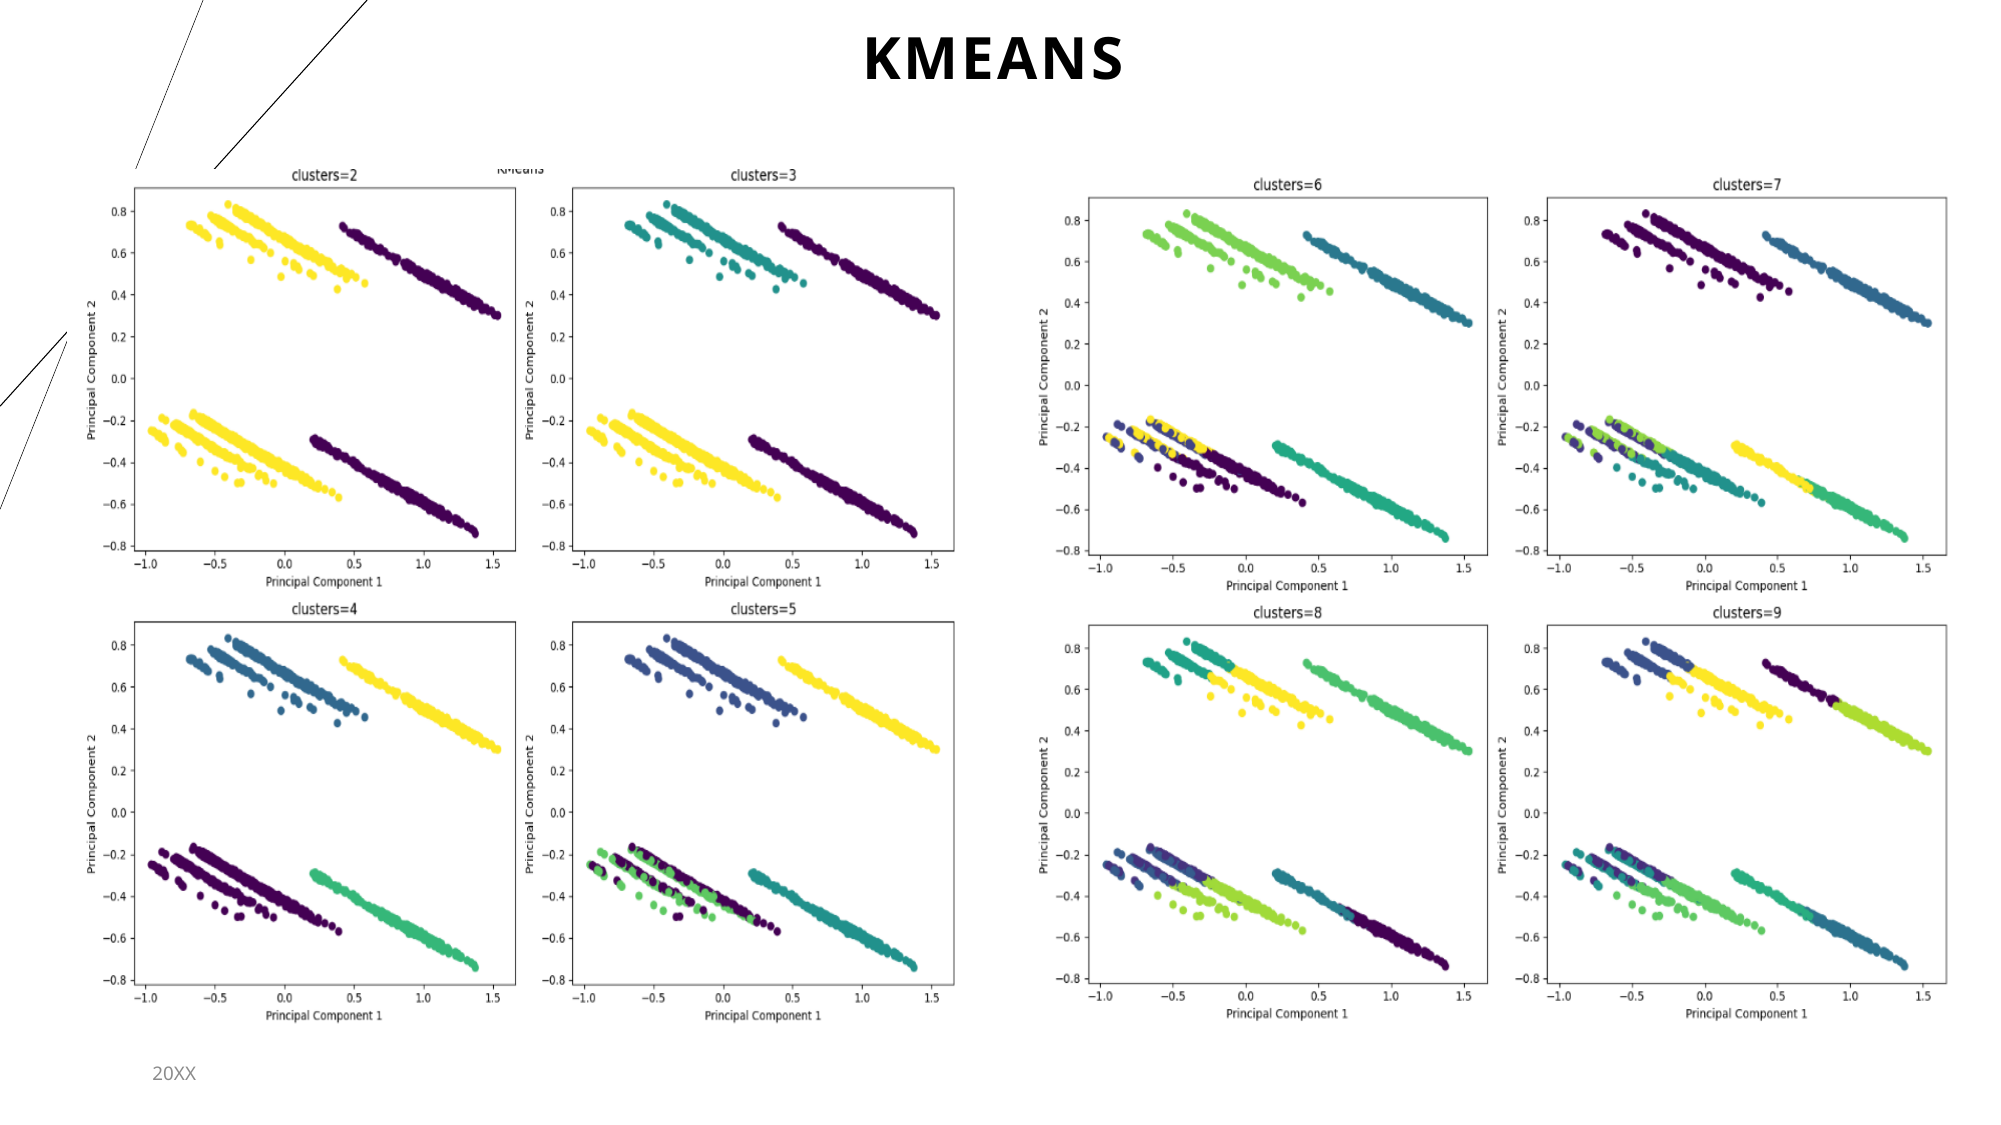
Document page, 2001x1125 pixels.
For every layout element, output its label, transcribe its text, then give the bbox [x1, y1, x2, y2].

title kmeans [301, 0, 1684, 169]
slide_number 20XX [137, 1042, 588, 1103]
picture [67, 169, 963, 1027]
picture [1037, 169, 1958, 1027]
